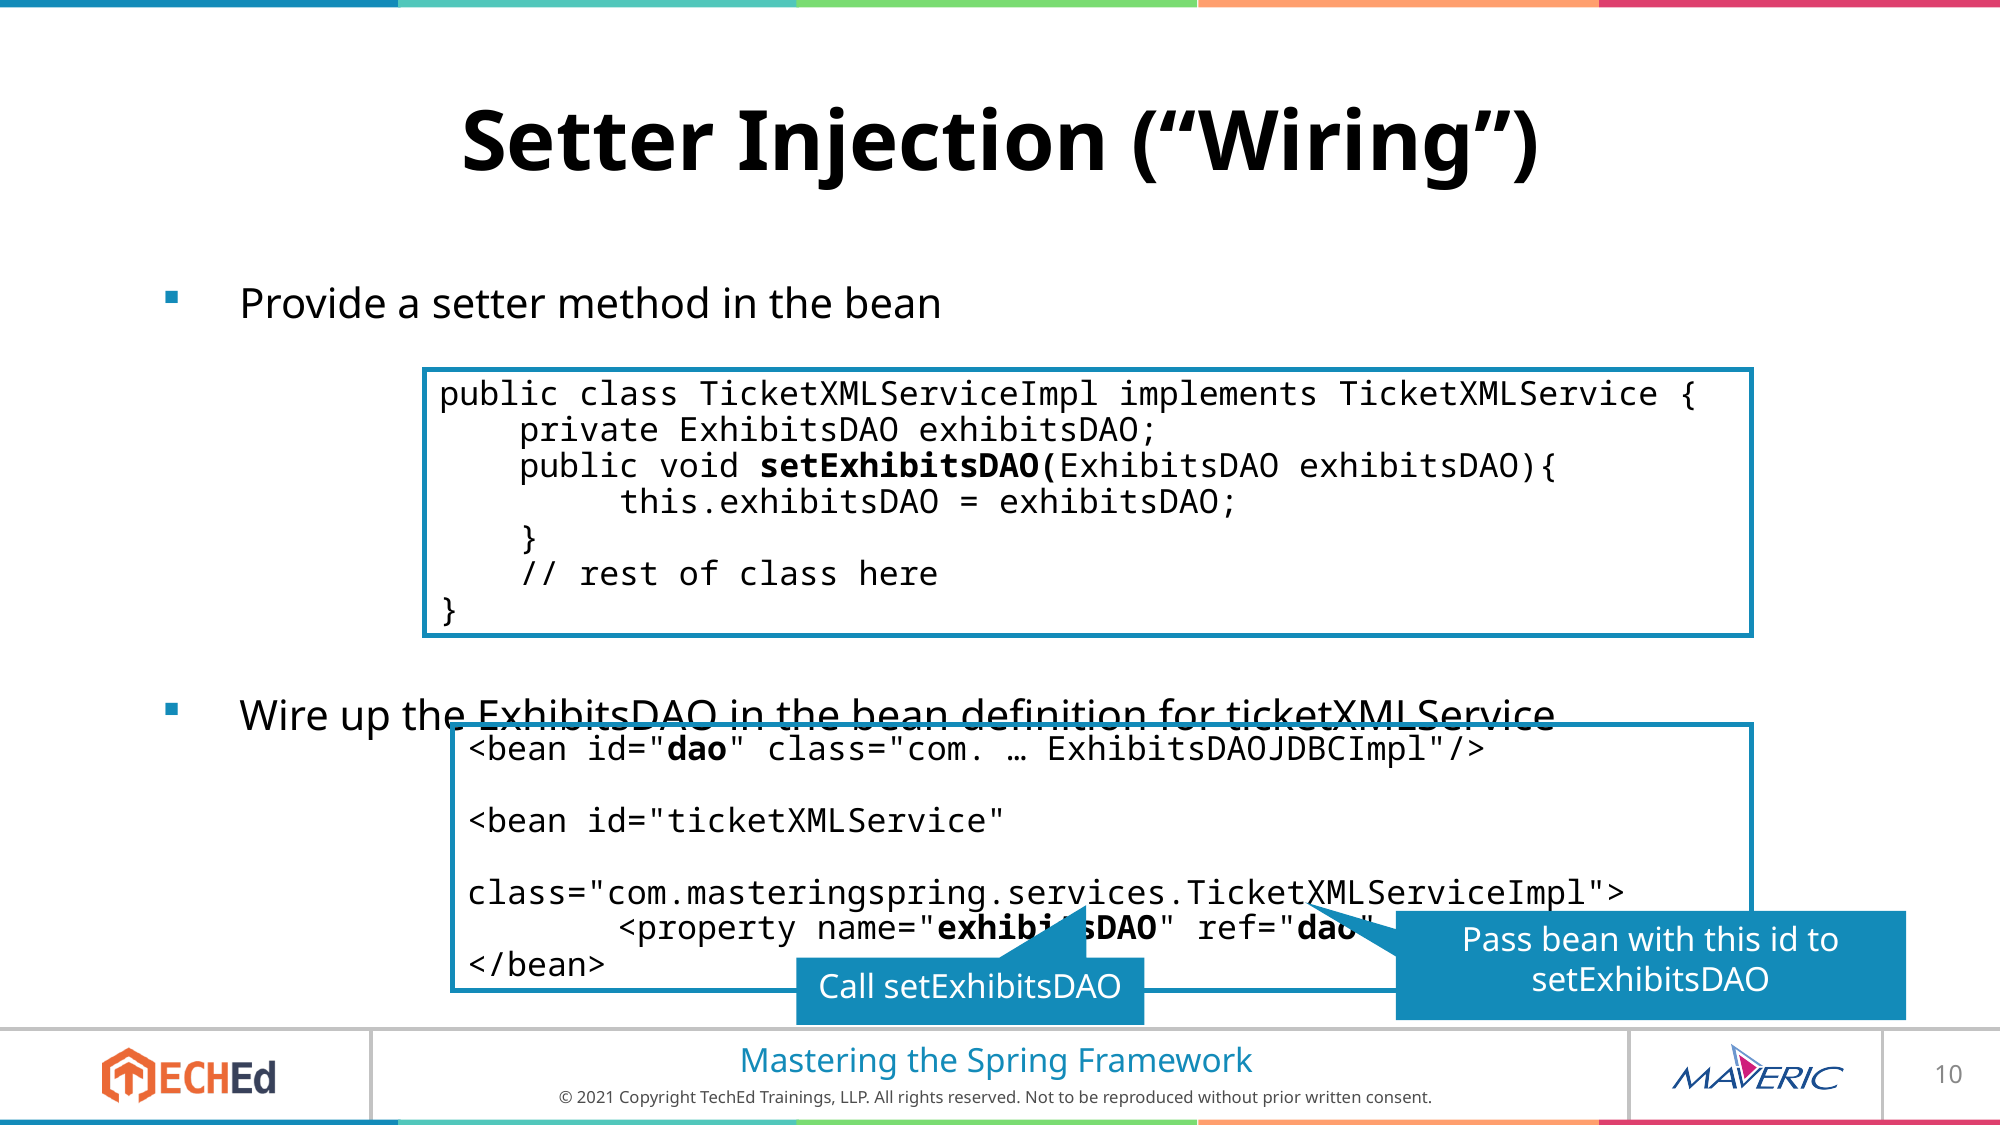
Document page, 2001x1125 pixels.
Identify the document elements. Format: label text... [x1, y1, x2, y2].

text_box Call setExhibitsDAO [796, 905, 1145, 1025]
picture [1662, 1021, 1852, 1119]
text_box <bean id="dao" class="com. … ExhibitsDAOJDBCImpl"/> <bean id="ticketXMLService" class="com.masteringspring.services.TicketXMLServiceImpl"> <property name="exhibitsDAO" ref="dao" /> </bean> [452, 724, 1752, 991]
text_box Pass bean with this id to setExhibitsDAO [1304, 902, 1907, 1021]
list Provide a setter method in the bean Wire up the ExhibitsDAO in the bean definition for ticketXMLService [138, 274, 1864, 946]
title Setter Injection (“Wiring”) [138, 68, 1864, 219]
picture [102, 1047, 276, 1110]
text_box public class TicketXMLServiceImpl implements TicketXMLService { private ExhibitsDAO exhibitsDAO; public void setExhibitsDAO(ExhibitsDAO exhibitsDAO){ this.exhibitsDAO = exhibitsDAO; } // rest of class here } [424, 369, 1752, 636]
